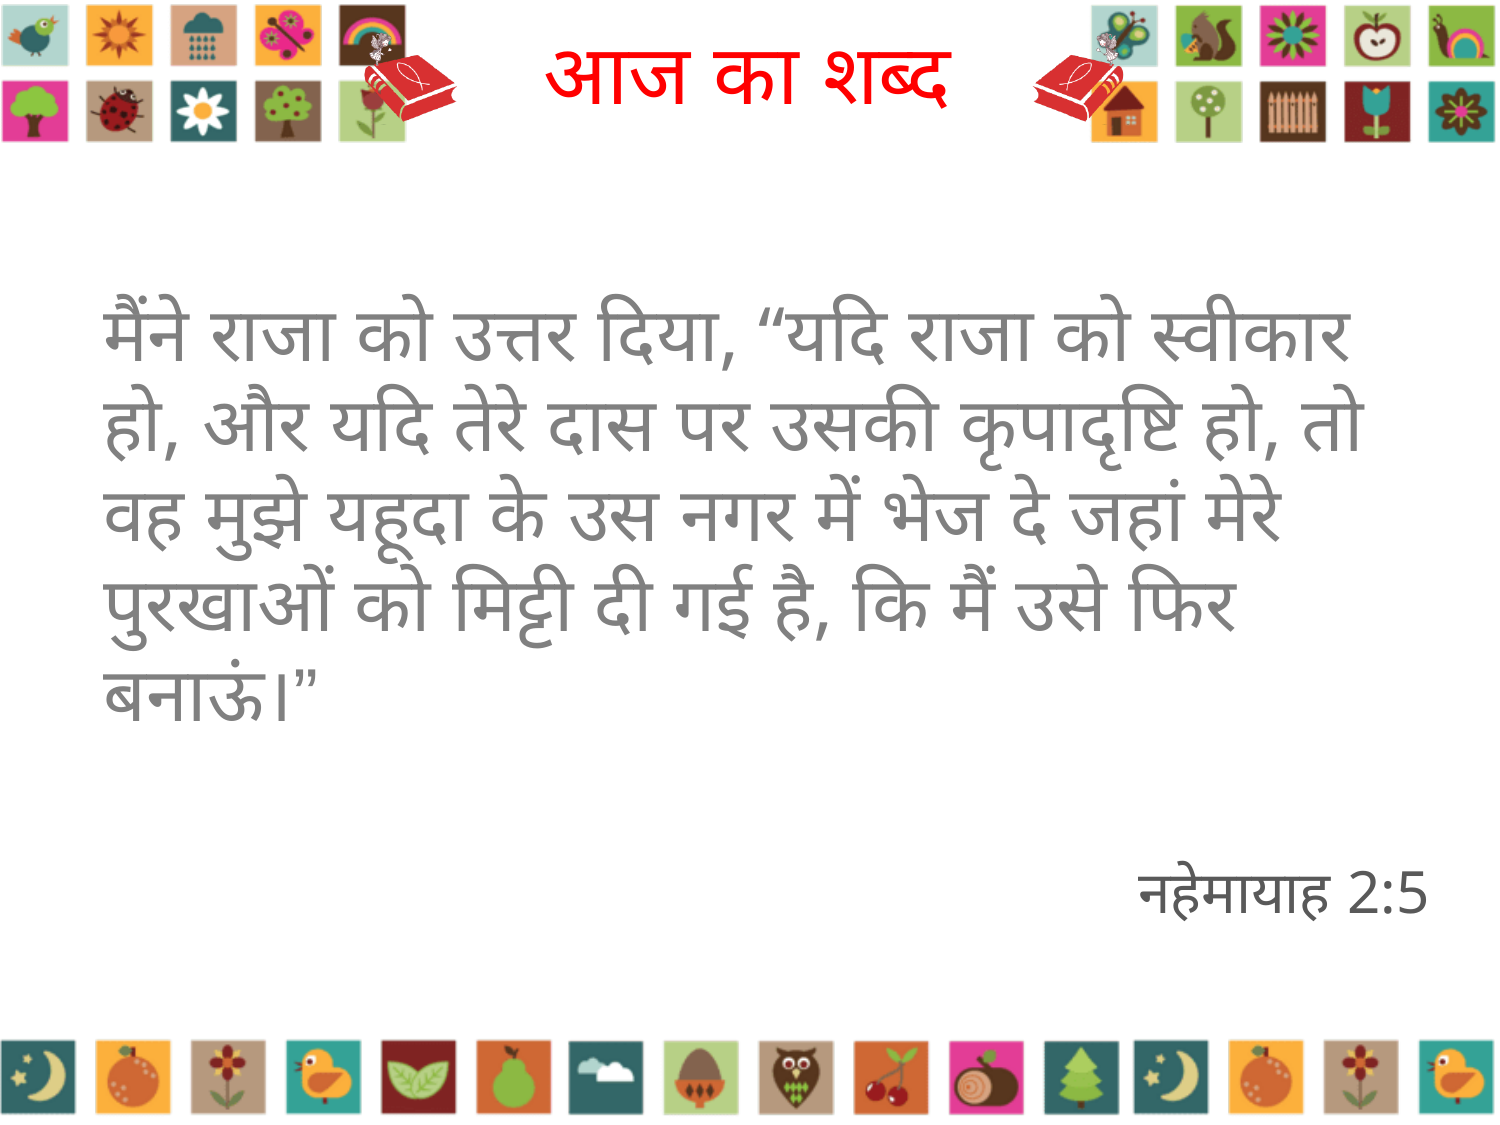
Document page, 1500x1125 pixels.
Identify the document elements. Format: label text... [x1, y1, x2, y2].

picture [0, 3, 489, 150]
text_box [0, 1028, 1500, 1118]
picture [1001, 3, 1500, 150]
text_box मैंने राजा को उत्तर दिया, “यदि राजा को स्वीकार हो, और यदि तेरे दास पर उसकी कृपादृष्टि हो, तो वह मुझे यहूदा के उस नगर में भेज दे जहां मेरे पुरखाओं को मिट्टी दी गई है, कि मैं उसे फिर बनाऊं।” [88, 278, 1436, 744]
text_box नहेमायाह 2:5 [812, 848, 1444, 933]
text_box आज का शब्द [425, 13, 1078, 129]
